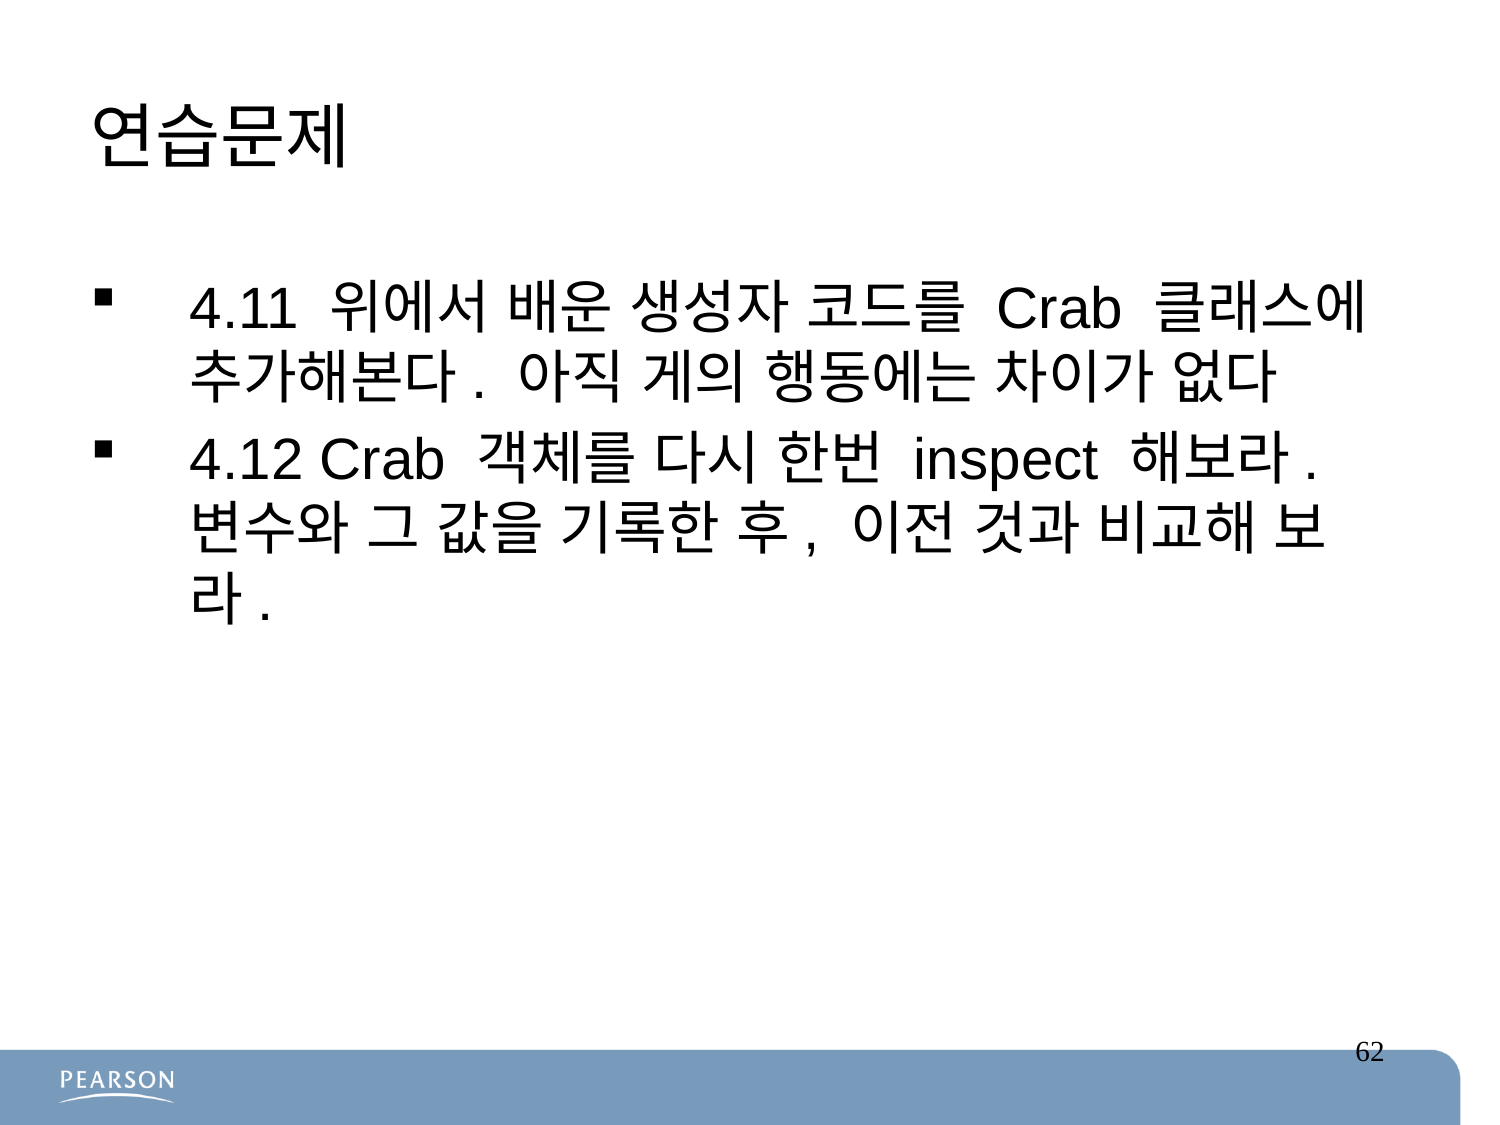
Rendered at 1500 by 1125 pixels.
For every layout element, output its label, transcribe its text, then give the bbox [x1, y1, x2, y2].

slide_number 62 [1049, 1024, 1401, 1103]
title 연습문제 [74, 44, 1426, 233]
list 4.11 위에서 배운 생성자 코드를 Crab 클래스에 추가해본다. 아직 게의 행동에는 차이가 없다 4.12 Crab 객체를 다시 한번 inspect 해보라. 변수와 그 값을 기록한 후, 이전 것과 비교해 보라. [74, 262, 1426, 1006]
picture [0, 1047, 1475, 1125]
